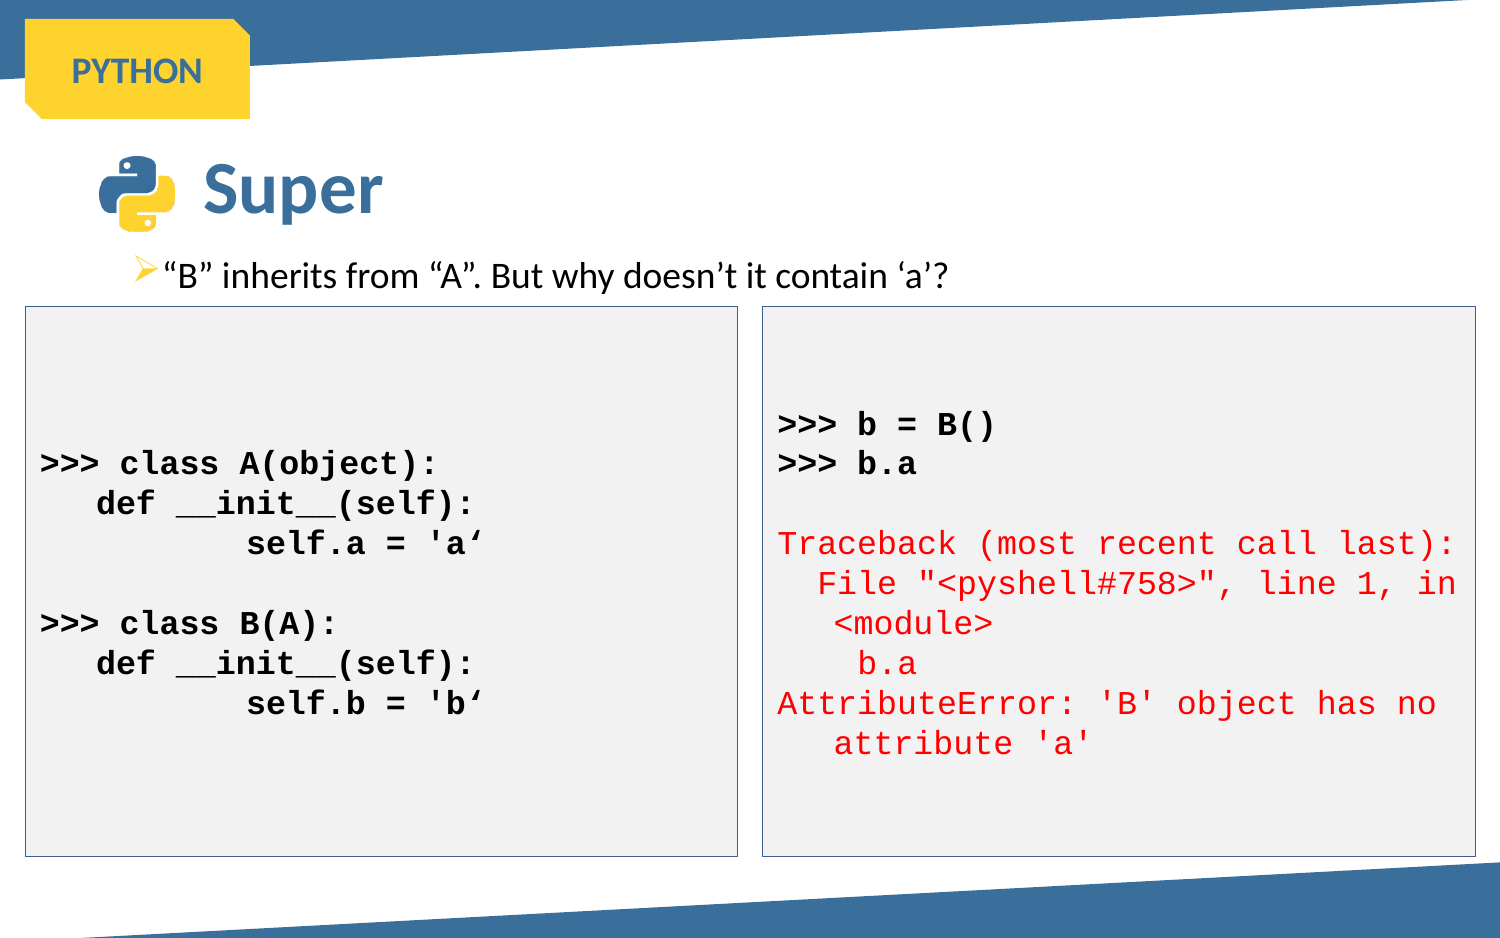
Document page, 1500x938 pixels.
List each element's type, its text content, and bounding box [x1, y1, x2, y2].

text_box Super [188, 131, 399, 236]
text_box [0, 0, 1500, 82]
text_box >>> class A(object): def __init__(self): self.a = 'a‘ >>> class B(A): def __init__(self): self.b = 'b‘ [23, 304, 740, 858]
text_box >>> b = B() >>> b.a Traceback (most recent call last): File "<pyshell#758>", line 1, in <module> b.a AttributeError: 'B' object has no attribute 'a' [760, 304, 1477, 858]
text_box PYTHON [22, 16, 253, 121]
picture [99, 155, 176, 232]
text_box [41, 860, 1500, 938]
text_box “B” inherits from “A”. But why doesn’t it contain ‘a’? [117, 243, 1400, 304]
